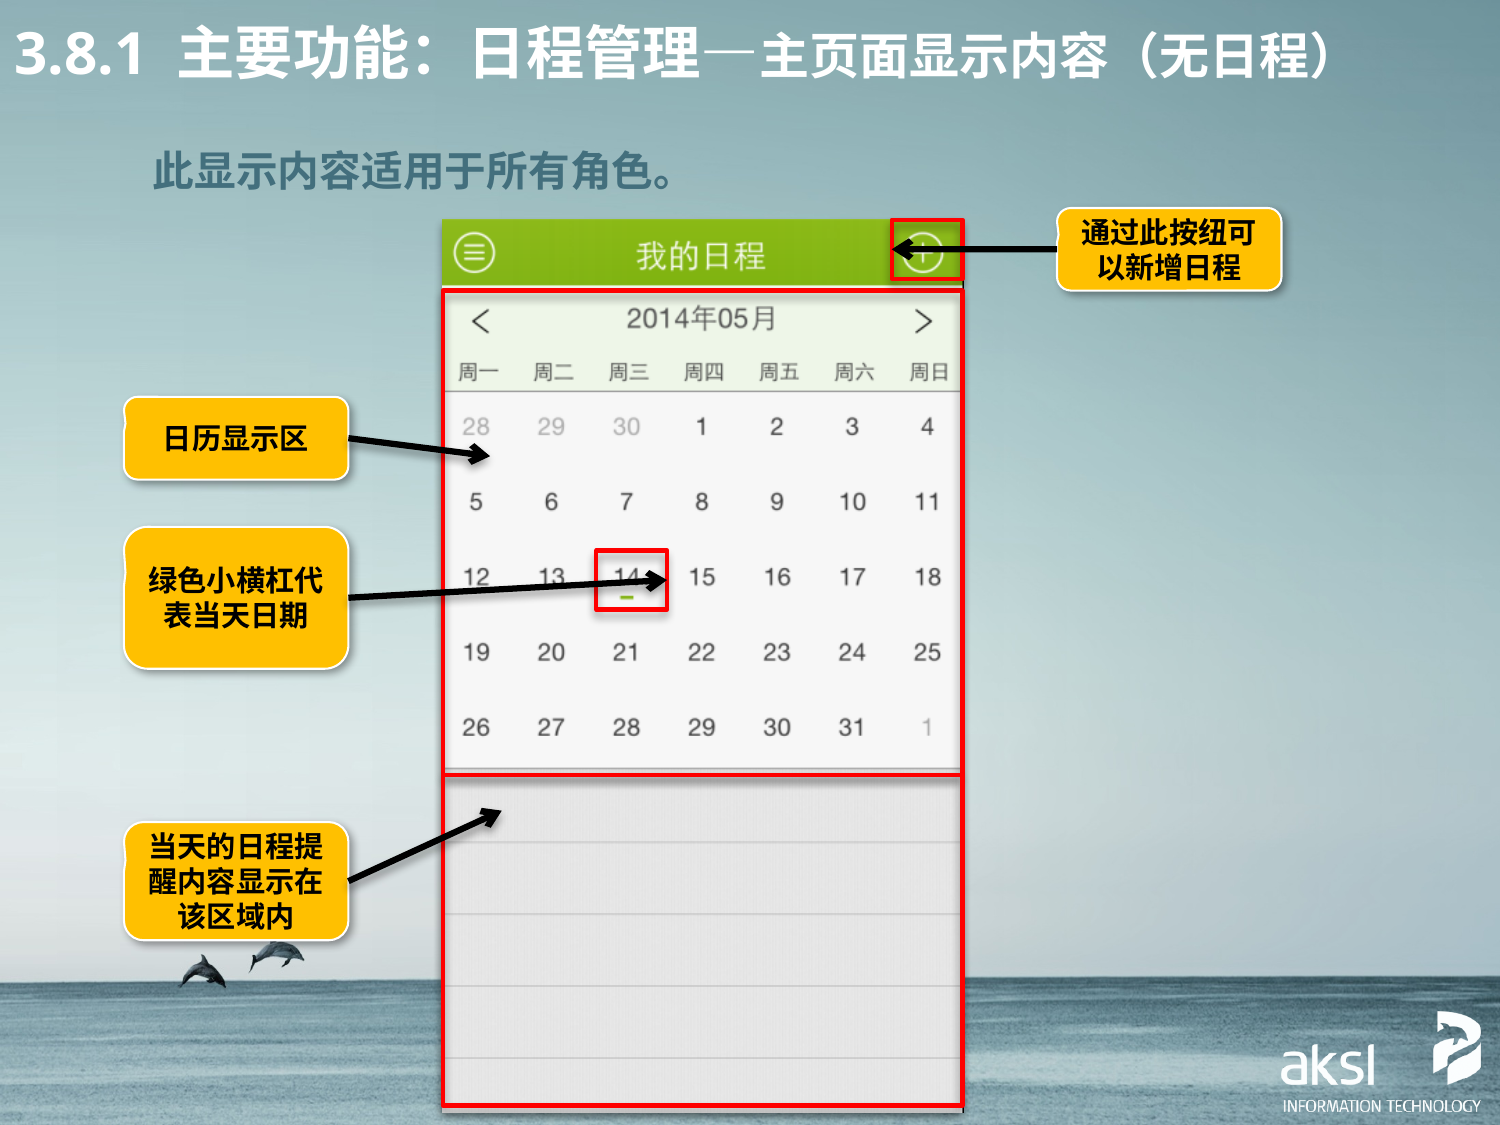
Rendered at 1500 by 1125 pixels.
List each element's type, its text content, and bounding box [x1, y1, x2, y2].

text_box 日历显示区 [123, 396, 349, 480]
text_box 当天的日程提醒内容显示在该区域内 [123, 821, 349, 941]
text_box 通过此按纽可以新增日程 [1057, 207, 1282, 291]
text_box 绿色小横杠代表当天日期 [123, 526, 349, 669]
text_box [348, 810, 502, 882]
text_box 3.8.1 主要功能：日程管理—主页面显示内容（无日程） [0, 0, 1500, 104]
picture [0, 104, 1500, 1125]
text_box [348, 437, 491, 457]
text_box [348, 579, 597, 599]
text_box 此显示内容适用于所有角色。 [138, 137, 711, 202]
